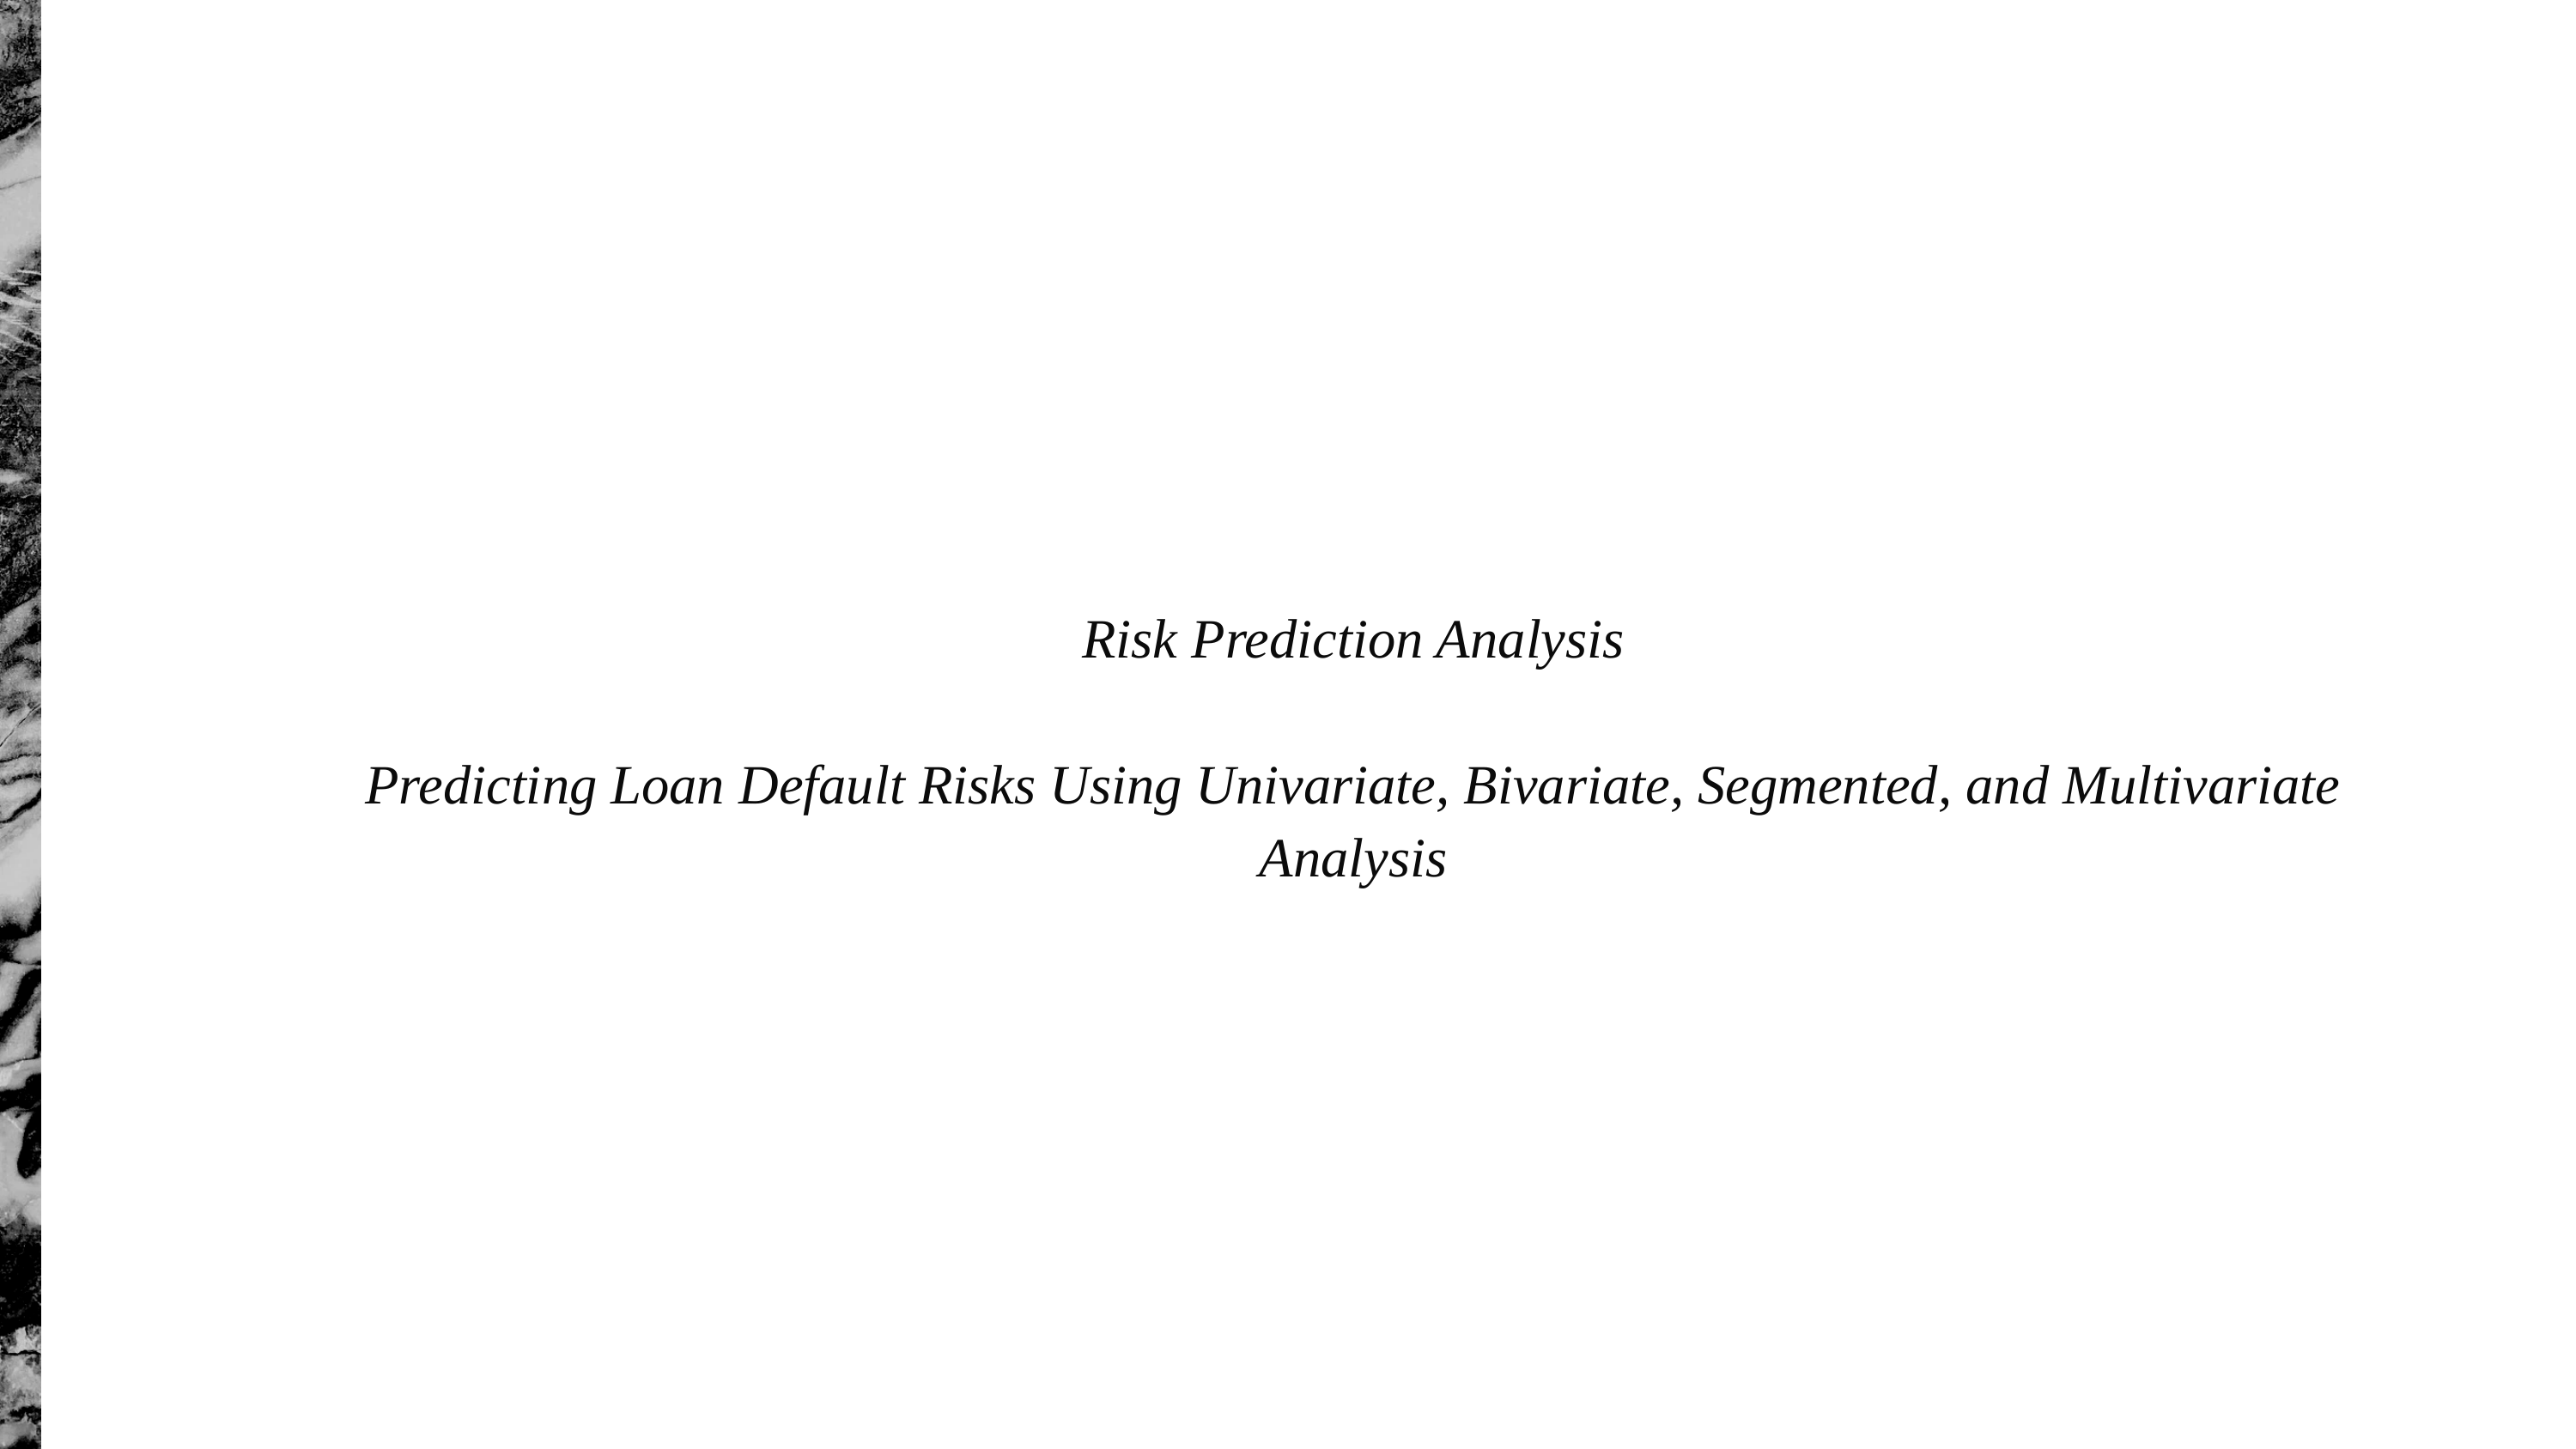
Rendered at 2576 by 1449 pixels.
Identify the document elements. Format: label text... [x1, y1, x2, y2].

text_box Risk Prediction Analysis Predicting Loan Default Risks Using Univariate, Bivariate, Segmented, and Multivariate Analysis [321, 595, 2385, 961]
text_box [0, 0, 41, 1449]
